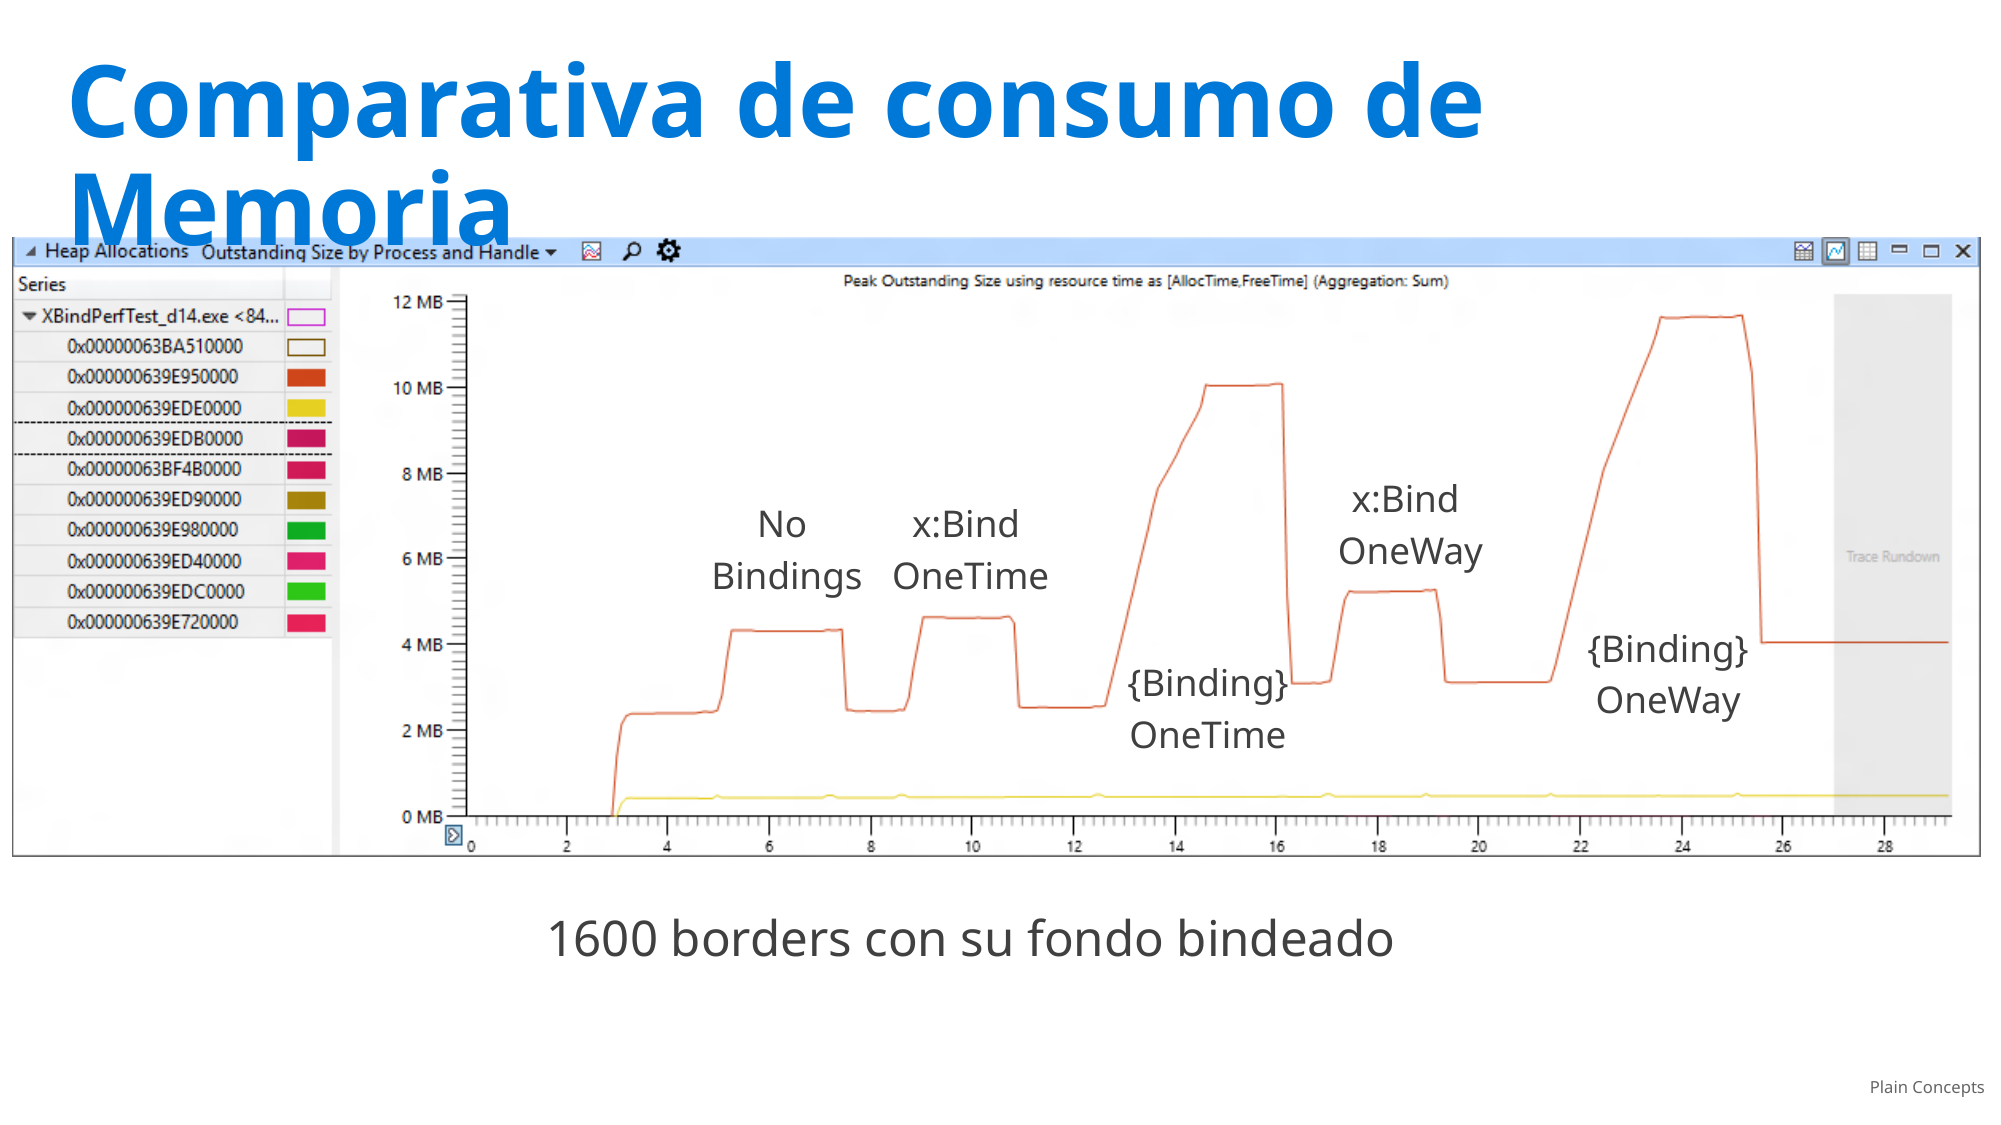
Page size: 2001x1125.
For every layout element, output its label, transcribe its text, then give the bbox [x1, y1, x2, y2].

title Comparativa de consumo de Memoria [44, 33, 1956, 195]
text_box 1600 borders con su fondo bindeado [516, 890, 1426, 991]
picture [12, 237, 1981, 857]
